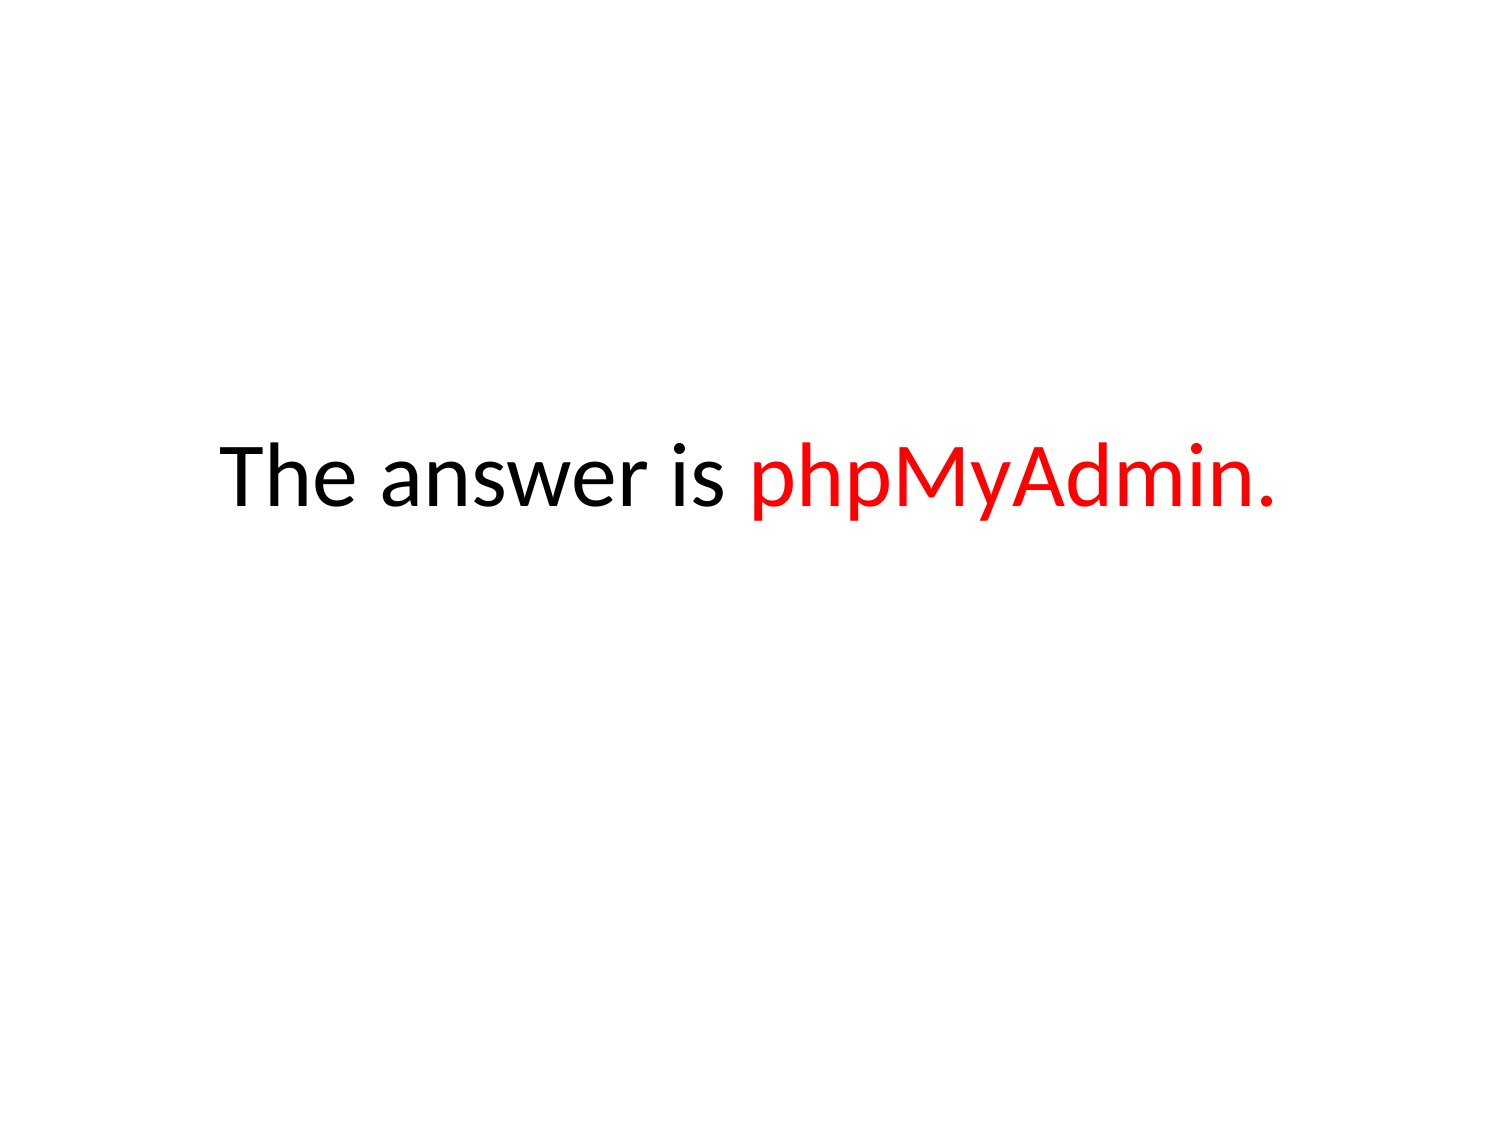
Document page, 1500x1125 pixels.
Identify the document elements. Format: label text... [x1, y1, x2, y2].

title The answer is phpMyAdmin. [112, 349, 1388, 591]
